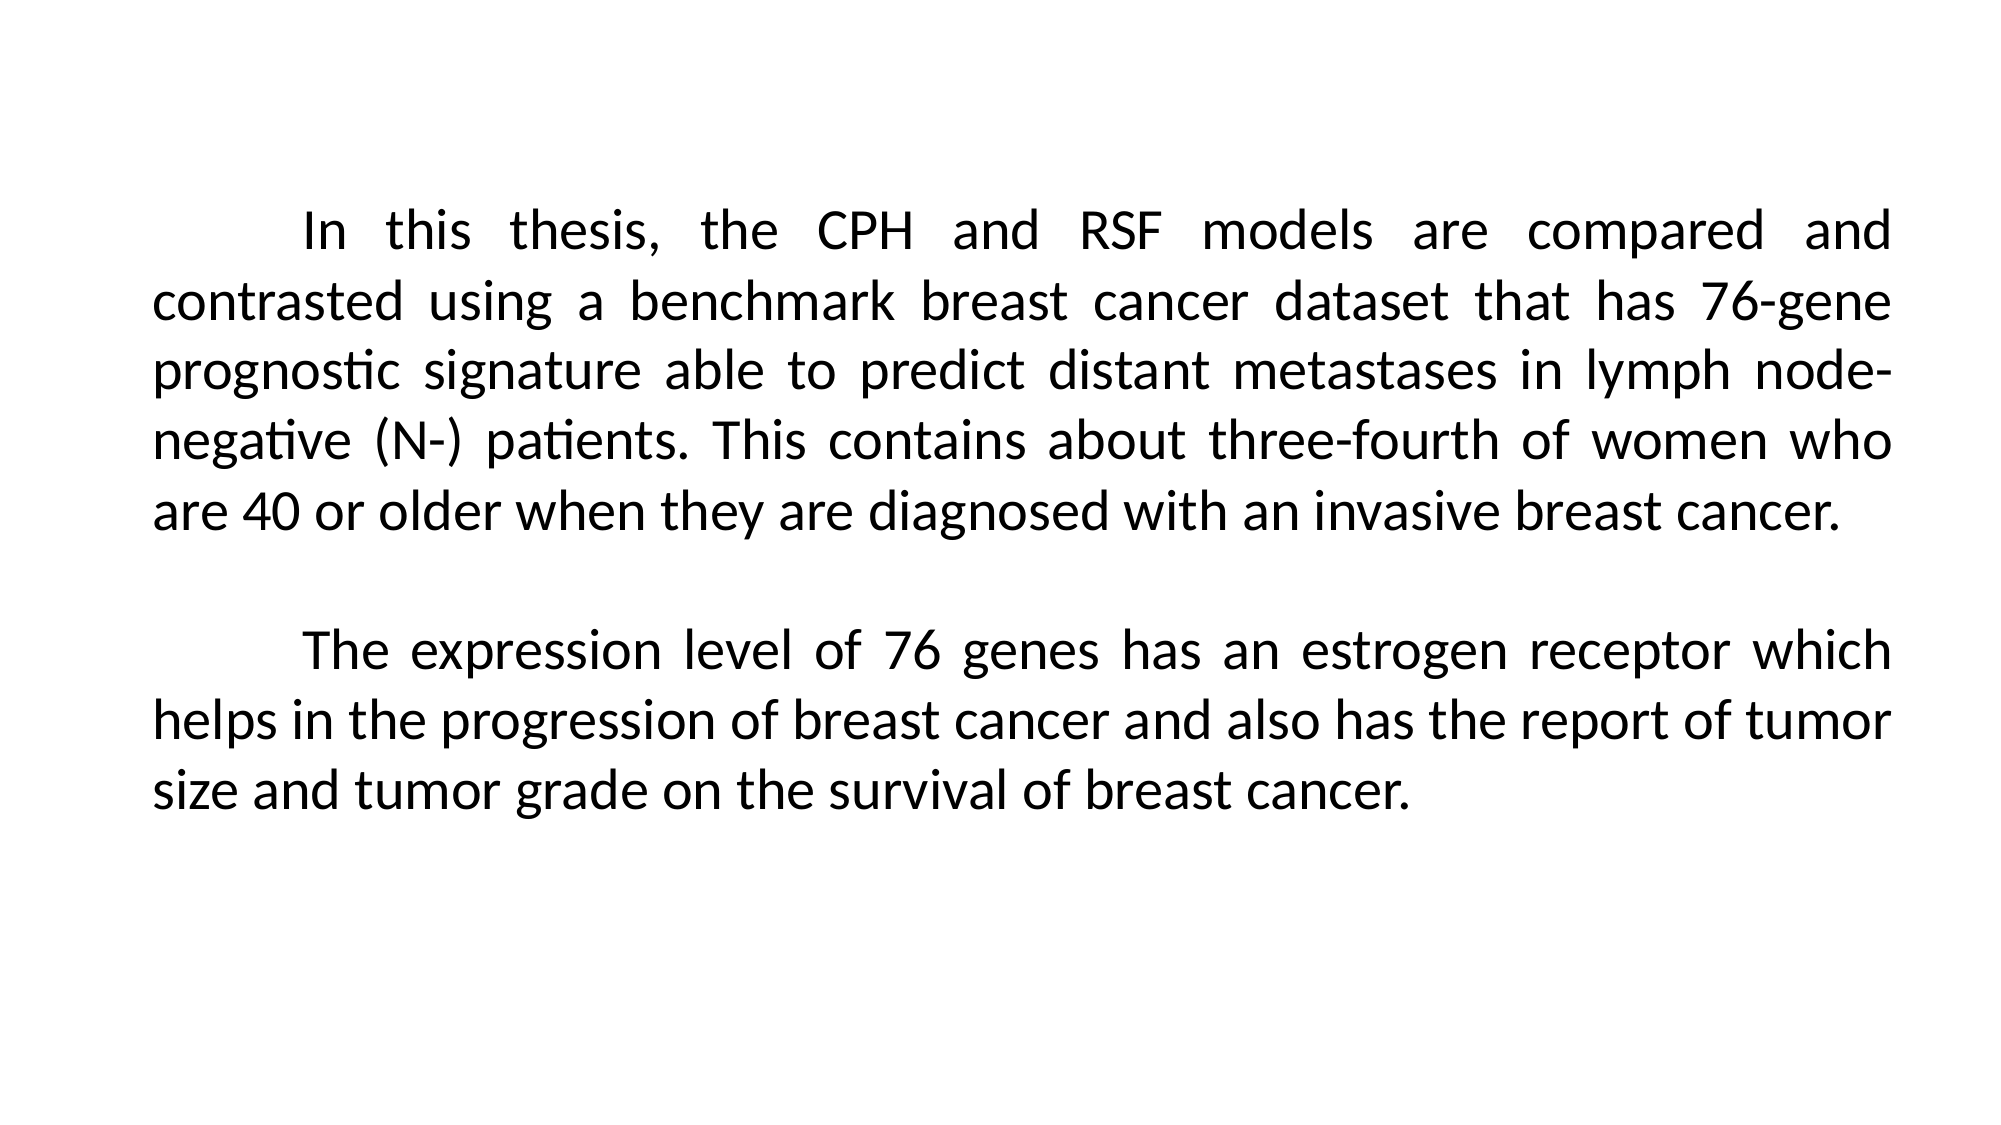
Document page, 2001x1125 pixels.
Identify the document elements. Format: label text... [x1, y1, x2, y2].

list In this thesis, the CPH and RSF models are compared and contrasted using a benchmark breast cancer dataset that has 76-gene prognostic signature able to predict distant metastases in lymph node-negative (N-) patients. This contains about three-fourth of women who are 40 or older when they are diagnosed with an invasive breast cancer. The expression level of 76 genes has an estrogen receptor which helps in the progression of breast cancer and also has the report of tumor size and tumor grade on the survival of breast cancer. [137, 184, 1910, 1014]
